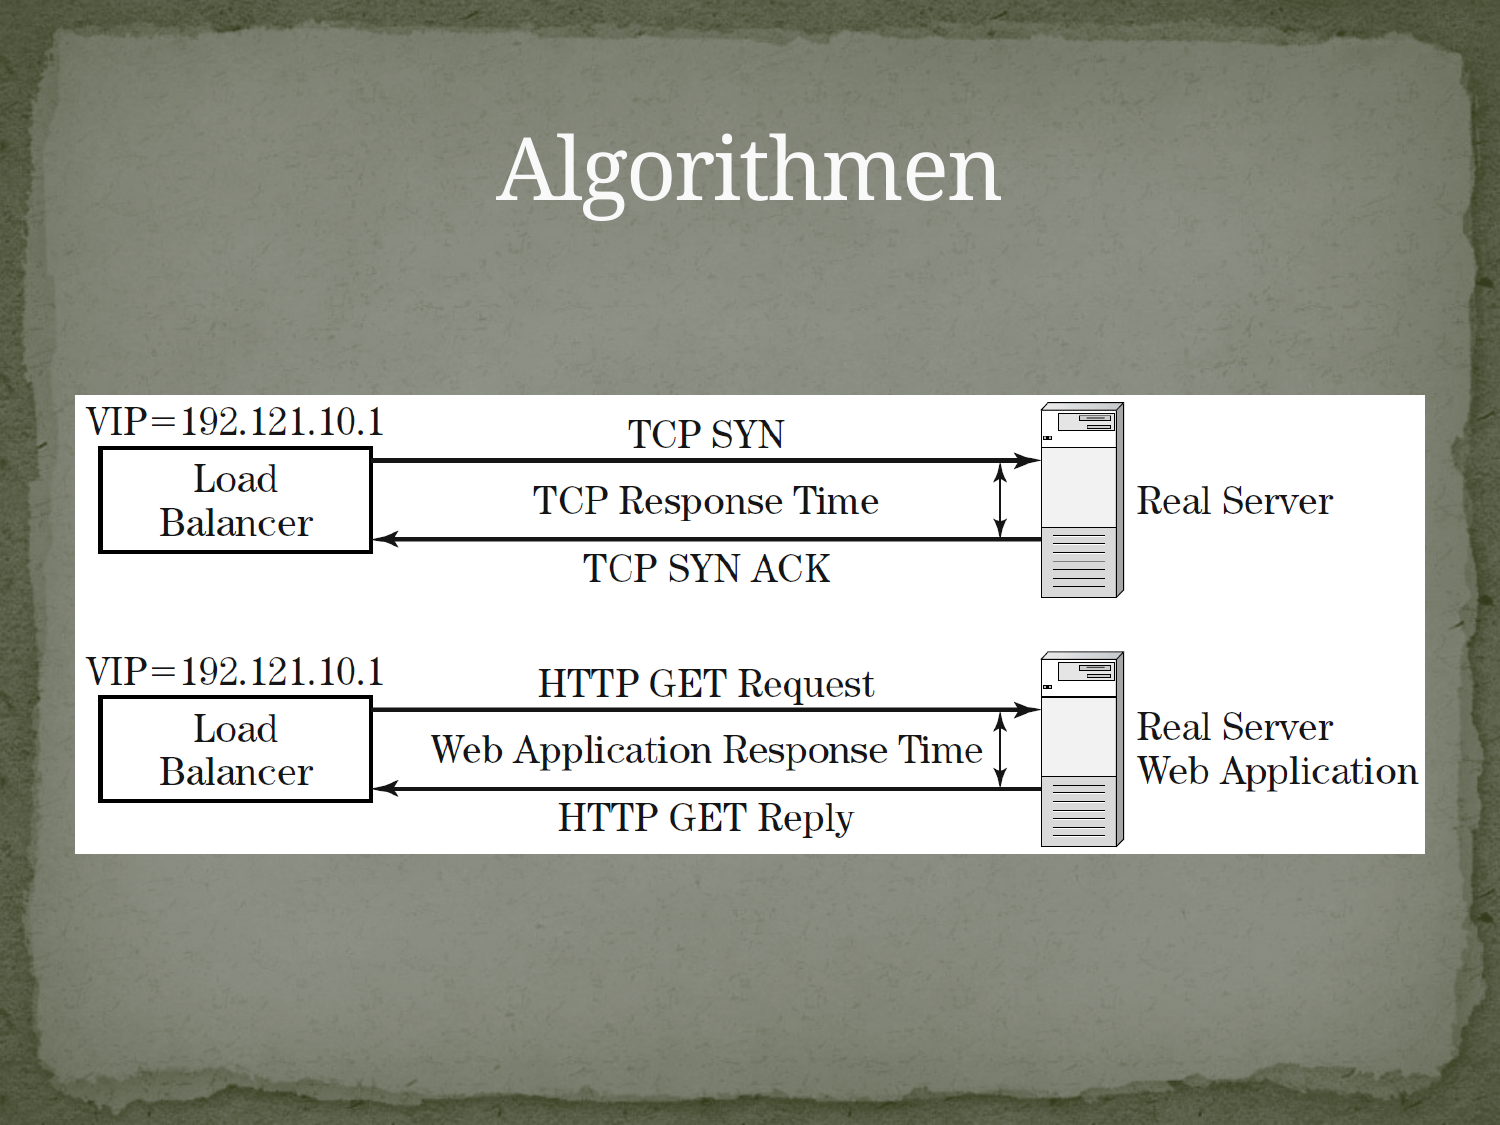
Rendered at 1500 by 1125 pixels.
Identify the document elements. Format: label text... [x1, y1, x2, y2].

title Algorithmen [74, 24, 1425, 225]
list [75, 396, 1427, 855]
